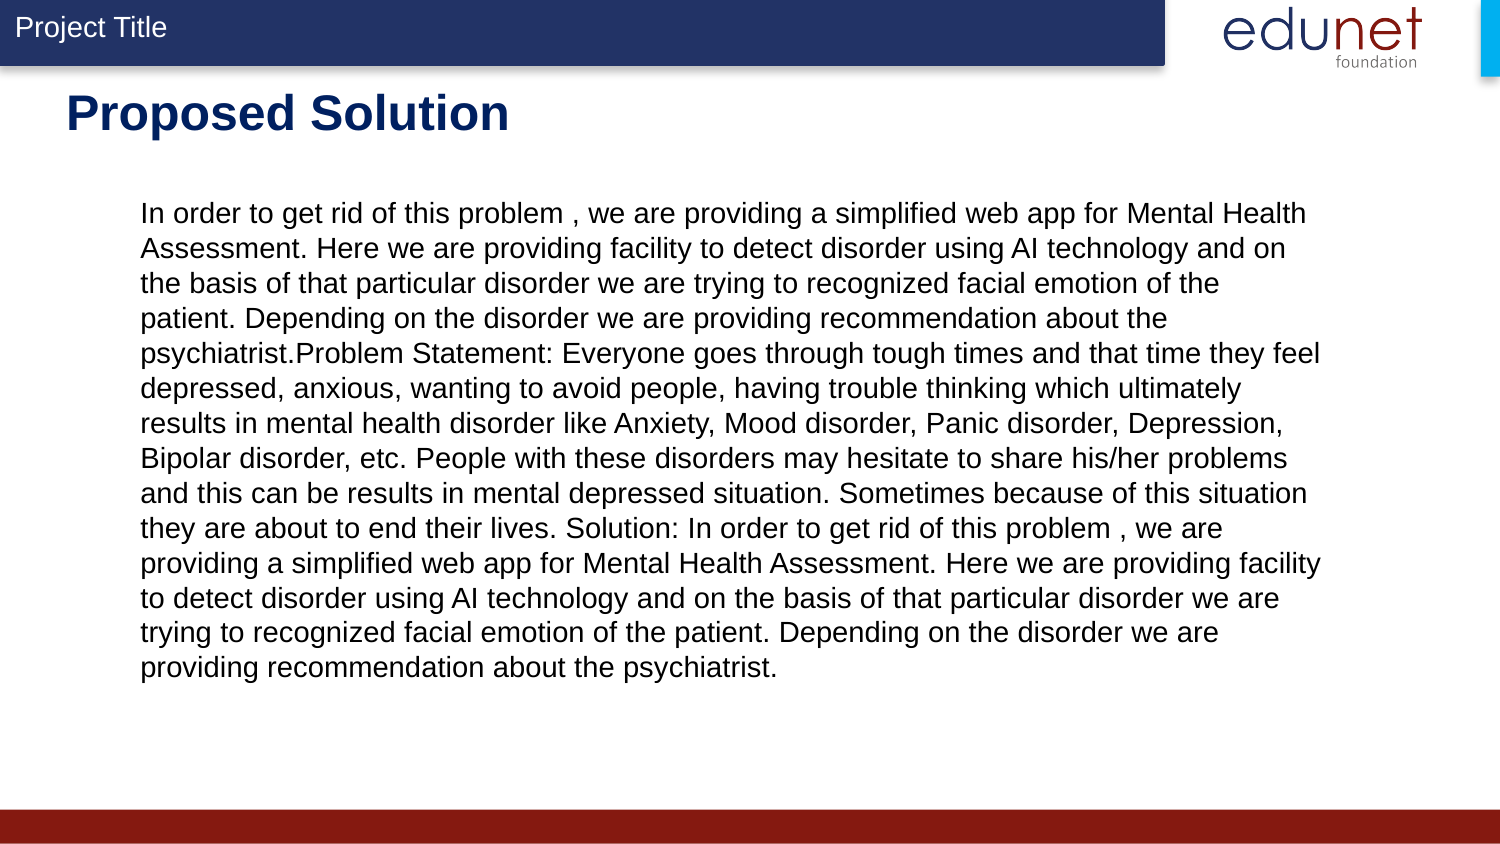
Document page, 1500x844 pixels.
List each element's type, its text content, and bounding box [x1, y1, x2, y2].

title Proposed Solution [51, 72, 1449, 229]
text_box In order to get rid of this problem , we are providing a simplified web app for Mental Health Assessment. Here we are providing facility to detect disorder using AI technology and on the basis of that particular disorder we are trying to recognized facial emotion of the patient. Depending on the disorder we are providing recommendation about the psychiatrist.Problem Statement: Everyone goes through tough times and that time they feel depressed, anxious, wanting to avoid people, having trouble thinking which ultimately results in mental health disorder like Anxiety, Mood disorder, Panic disorder, Depression, Bipolar disorder, etc. People with these disorders may hesitate to share his/her problems and this can be results in mental depressed situation. Sometimes because of this situation they are about to end their lives. Solution: In order to get rid of this problem , we are providing a simplified web app for Mental Health Assessment. Here we are providing facility to detect disorder using AI technology and on the basis of that particular disorder we are trying to recognized facial emotion of the patient. Depending on the disorder we are providing recommendation about the psychiatrist. [125, 186, 1340, 692]
picture [1219, 4, 1424, 72]
